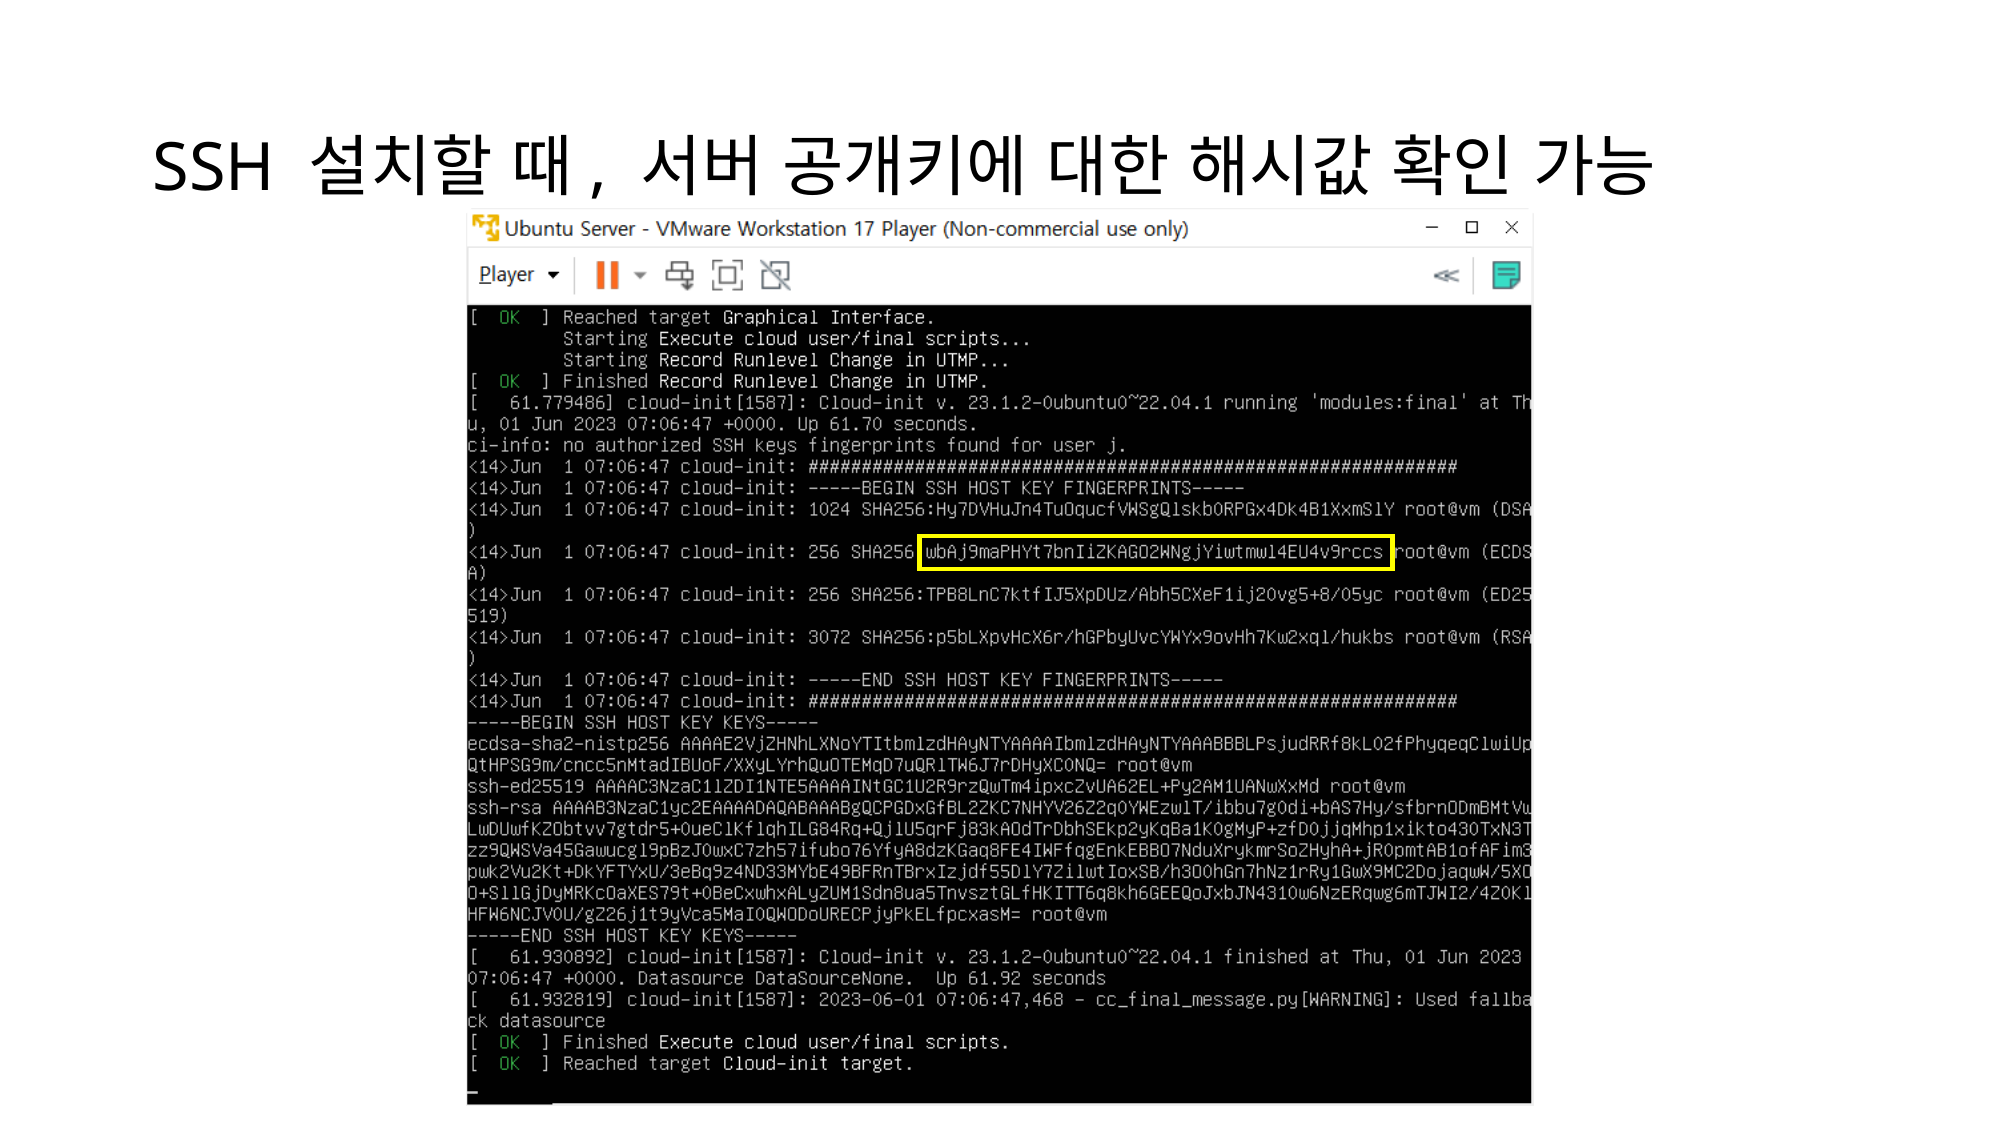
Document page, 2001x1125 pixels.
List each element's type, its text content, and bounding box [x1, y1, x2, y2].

title SSH 설치할 때, 서버 공개키에 대한 해시값 확인 가능 [137, 59, 1863, 278]
picture [466, 208, 1534, 1106]
